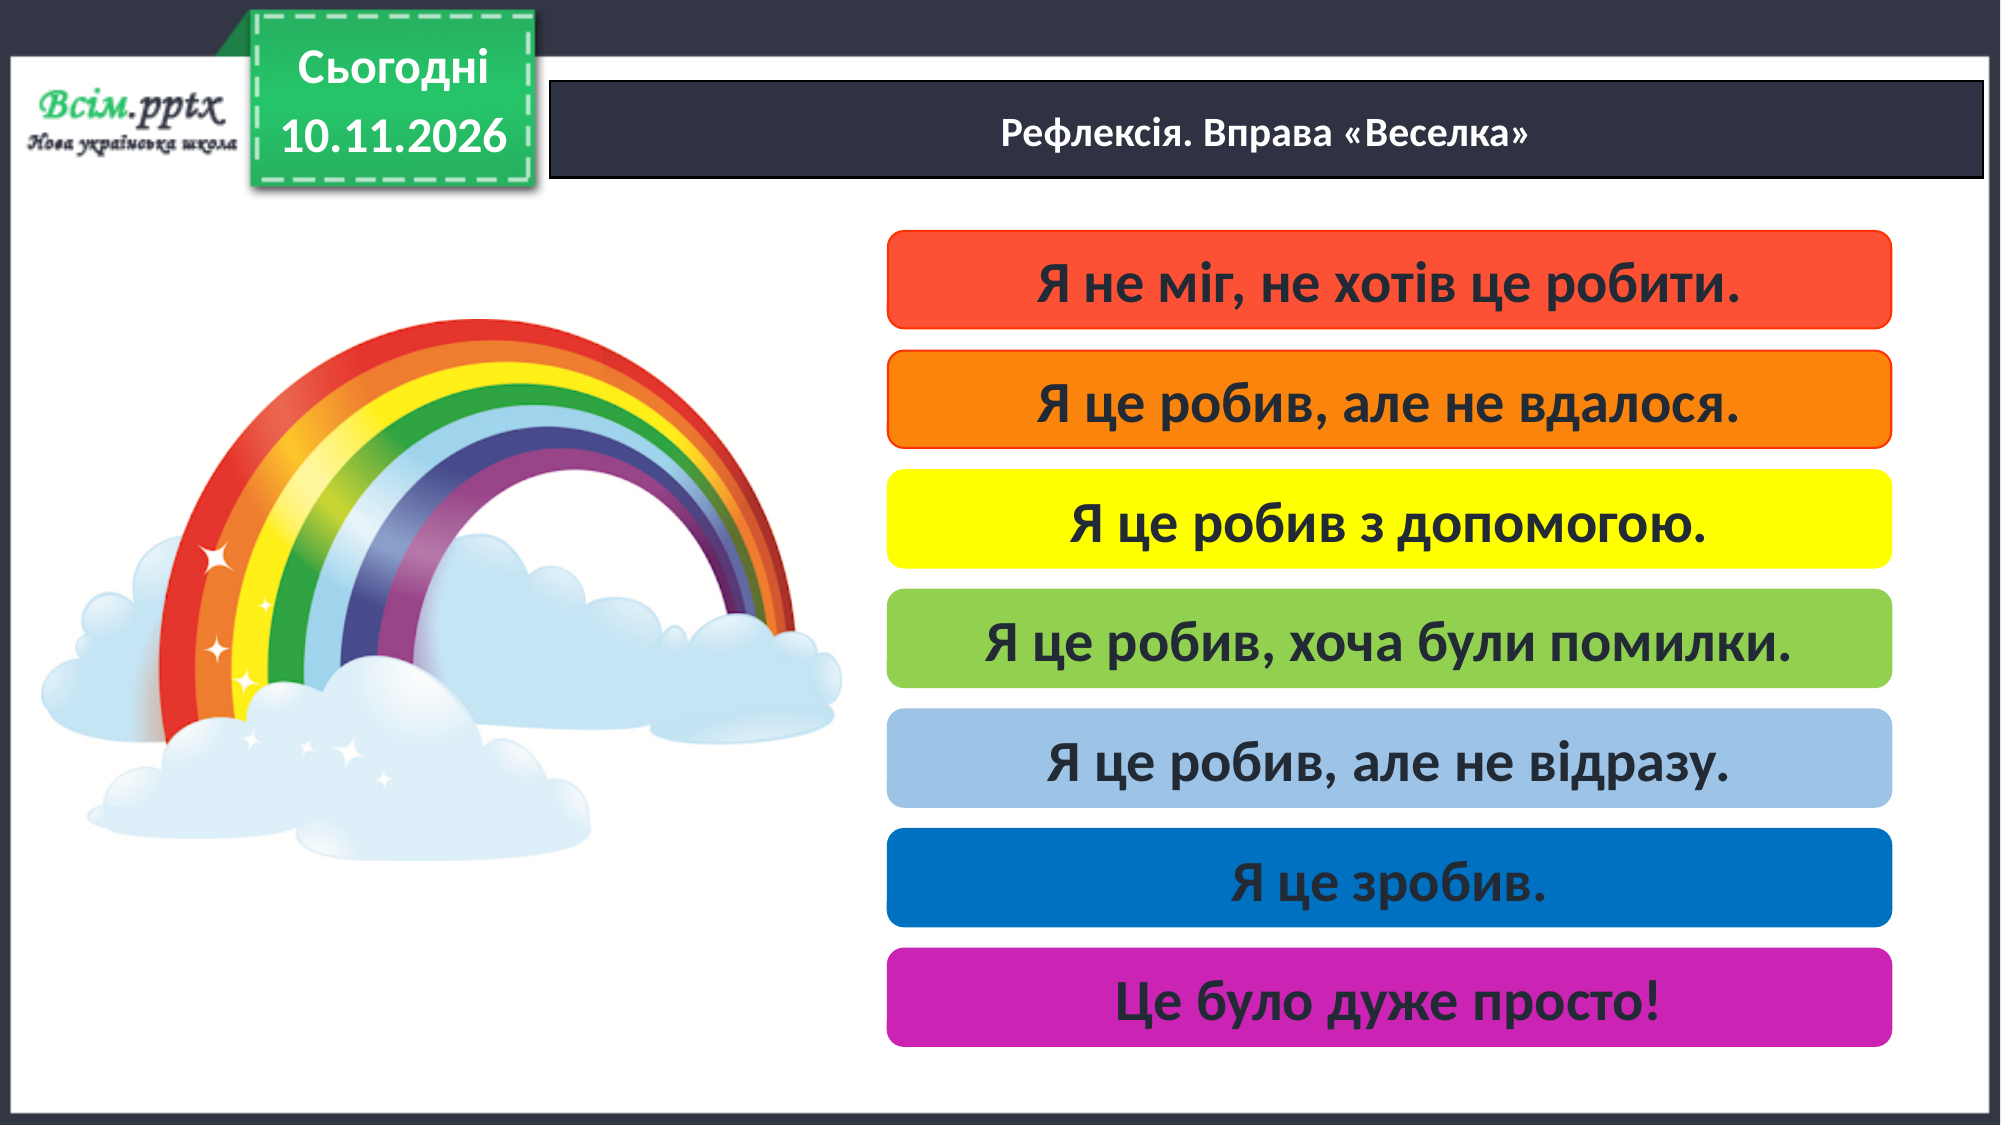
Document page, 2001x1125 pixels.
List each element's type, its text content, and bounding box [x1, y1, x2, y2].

text_box Я це робив, але не вдалося. [886, 349, 1893, 449]
text_box Я це зробив. [886, 827, 1893, 928]
text_box Сьогодні [284, 26, 535, 101]
text_box Рефлексія. Вправа «Веселка» [549, 80, 1984, 179]
text_box Я це робив, хоча були помилки. [886, 588, 1893, 689]
text_box 26.04.2022 [263, 101, 524, 164]
text_box Я не міг, не хотів це робити. [886, 229, 1893, 330]
picture [0, 0, 2001, 1125]
text_box Я це робив, але не відразу. [886, 708, 1893, 808]
text_box Це було дуже просто! [886, 947, 1893, 1047]
text_box Я це робив з допомогою. [886, 469, 1893, 569]
